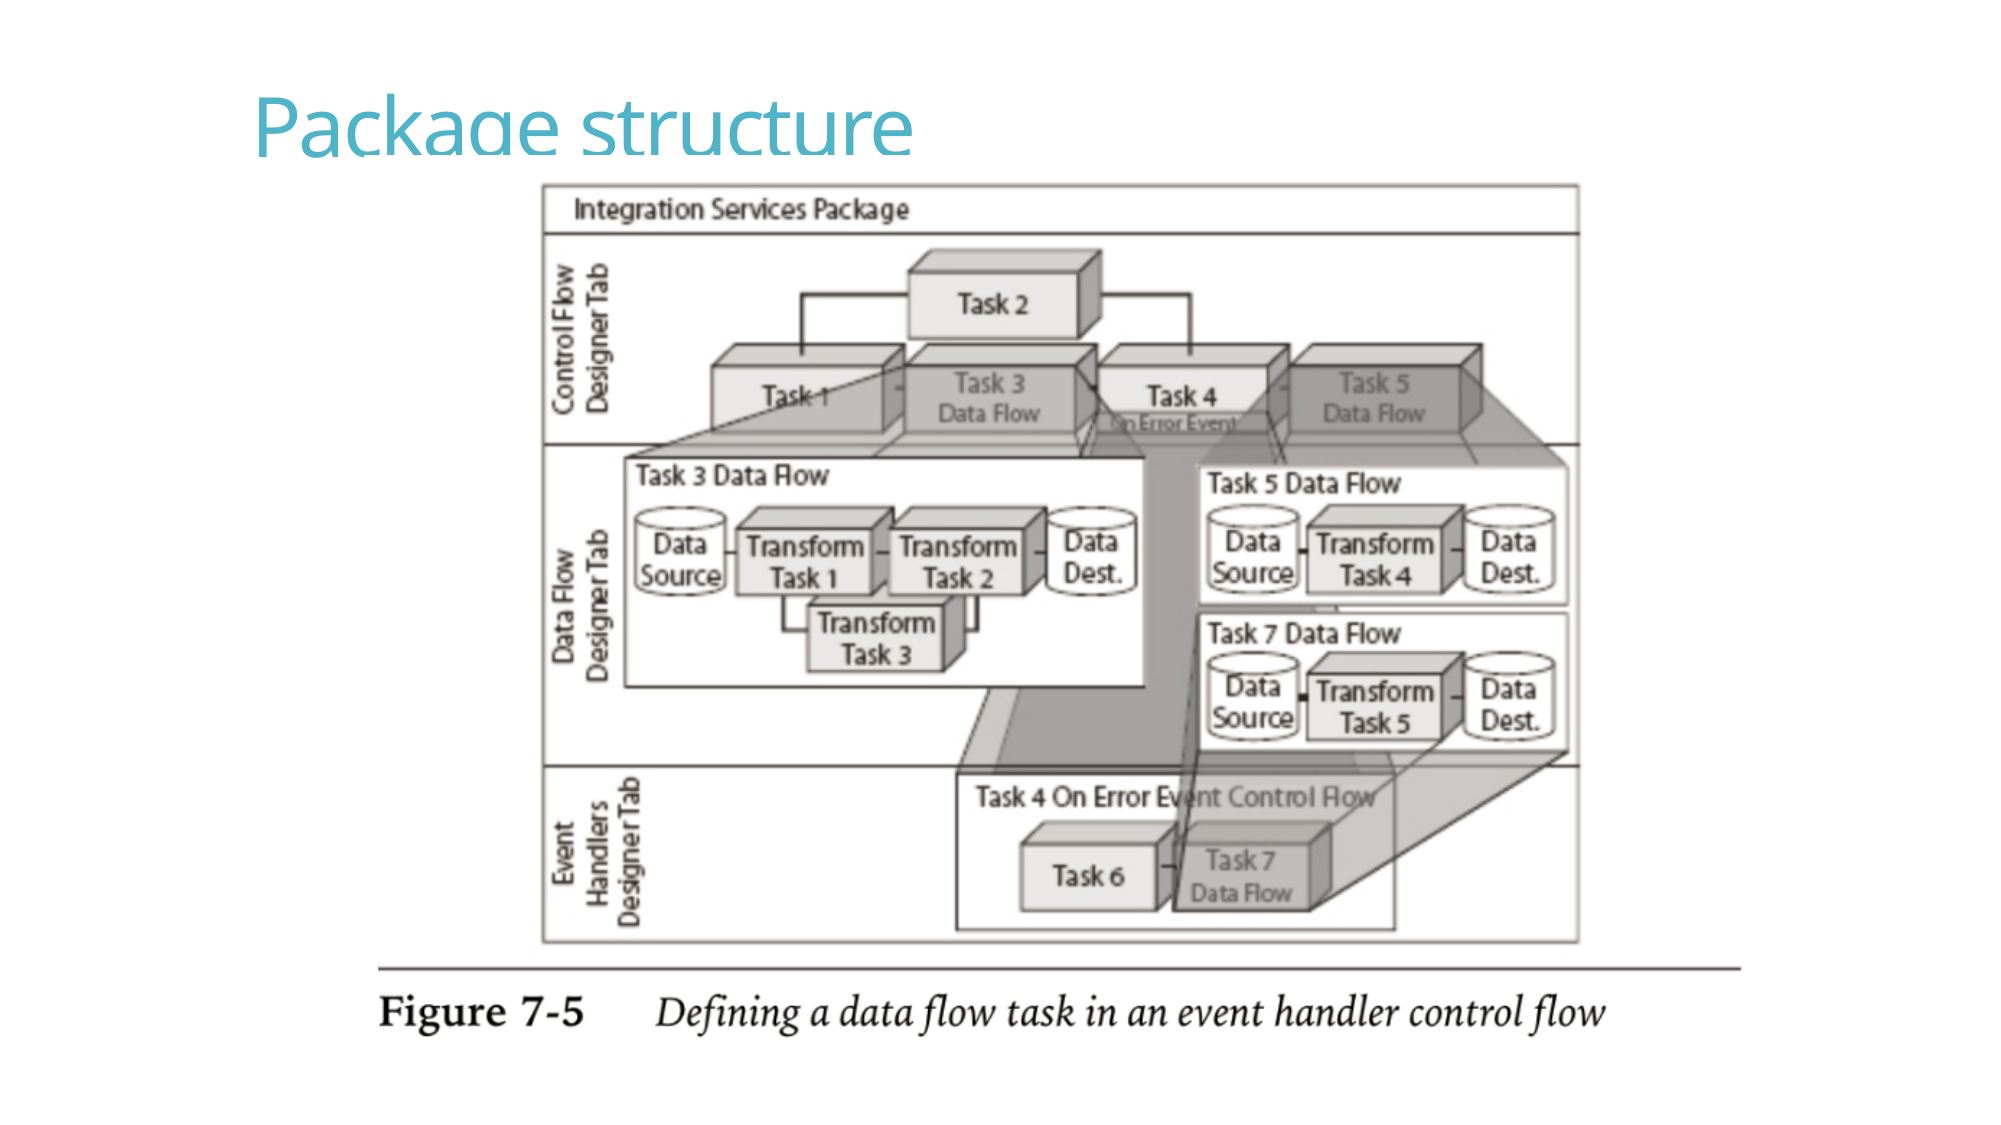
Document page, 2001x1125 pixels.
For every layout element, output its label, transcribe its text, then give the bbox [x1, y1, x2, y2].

picture [363, 154, 1753, 1045]
text_box Package structure [236, 66, 1669, 682]
